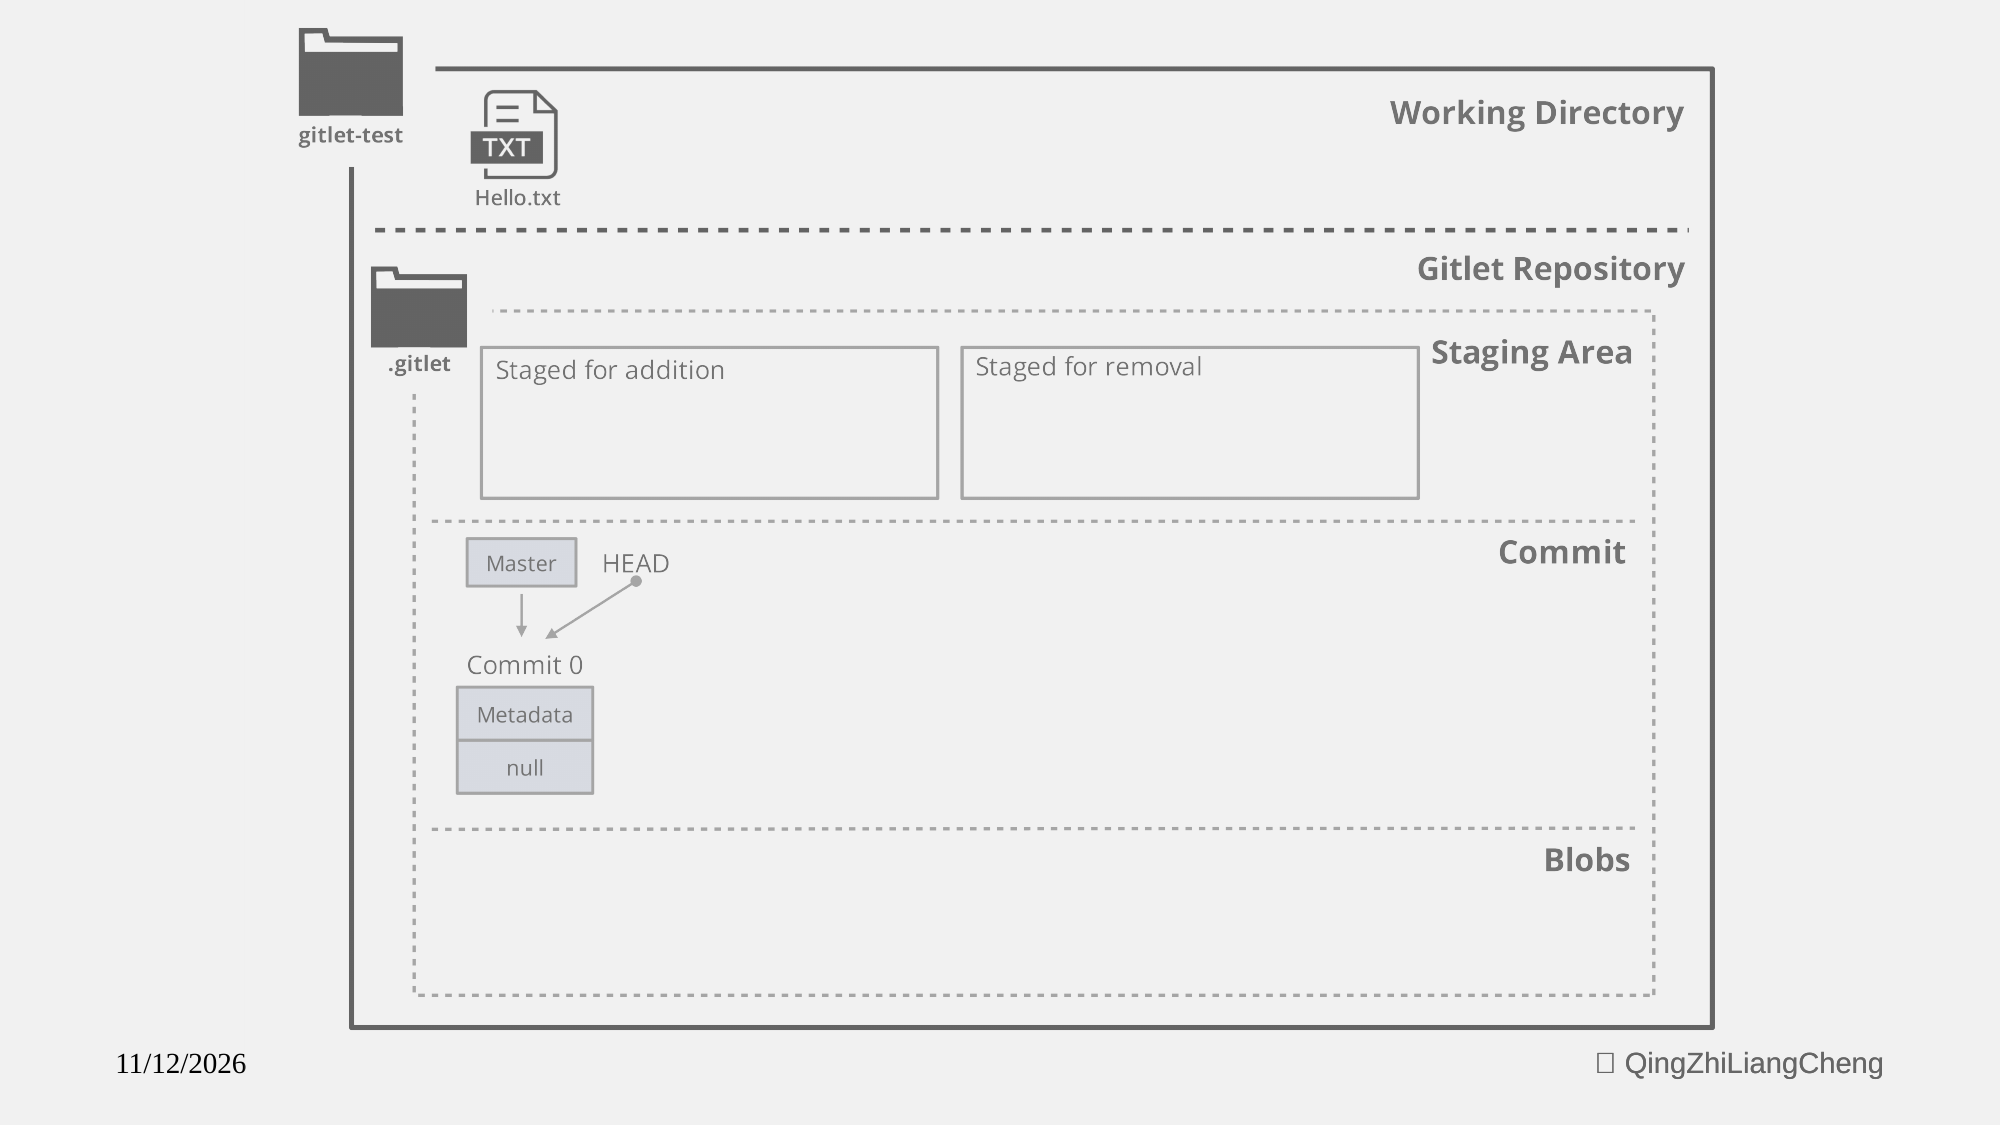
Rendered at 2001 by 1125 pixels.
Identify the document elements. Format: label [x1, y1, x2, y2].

slide_number [100, 1035, 544, 1088]
picture [243, 0, 1757, 1078]
